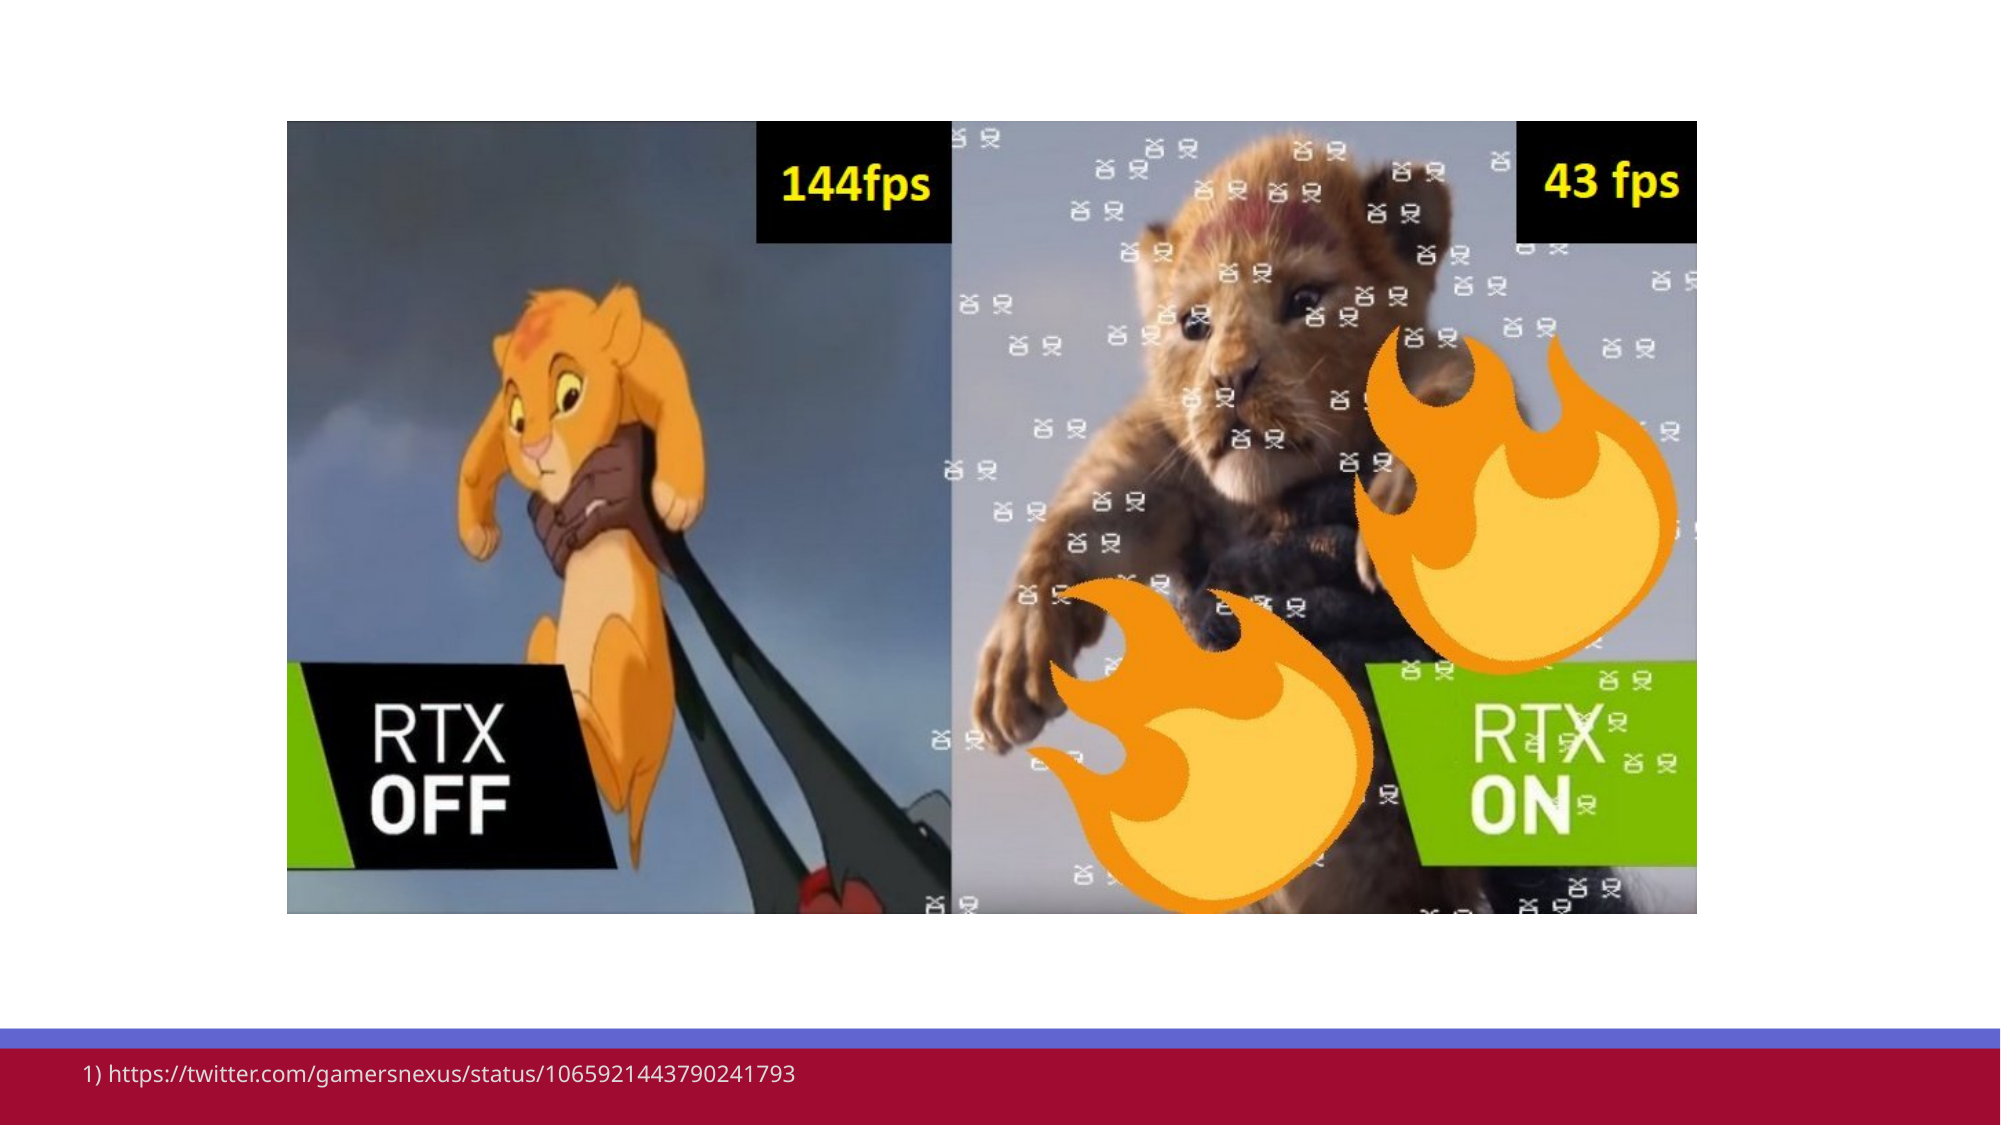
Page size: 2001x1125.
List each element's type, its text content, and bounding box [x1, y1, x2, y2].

text_box 1) https://twitter.com/gamersnexus/status/1065921443790241793 [67, 1052, 1218, 1125]
picture [0, 0, 2001, 1125]
